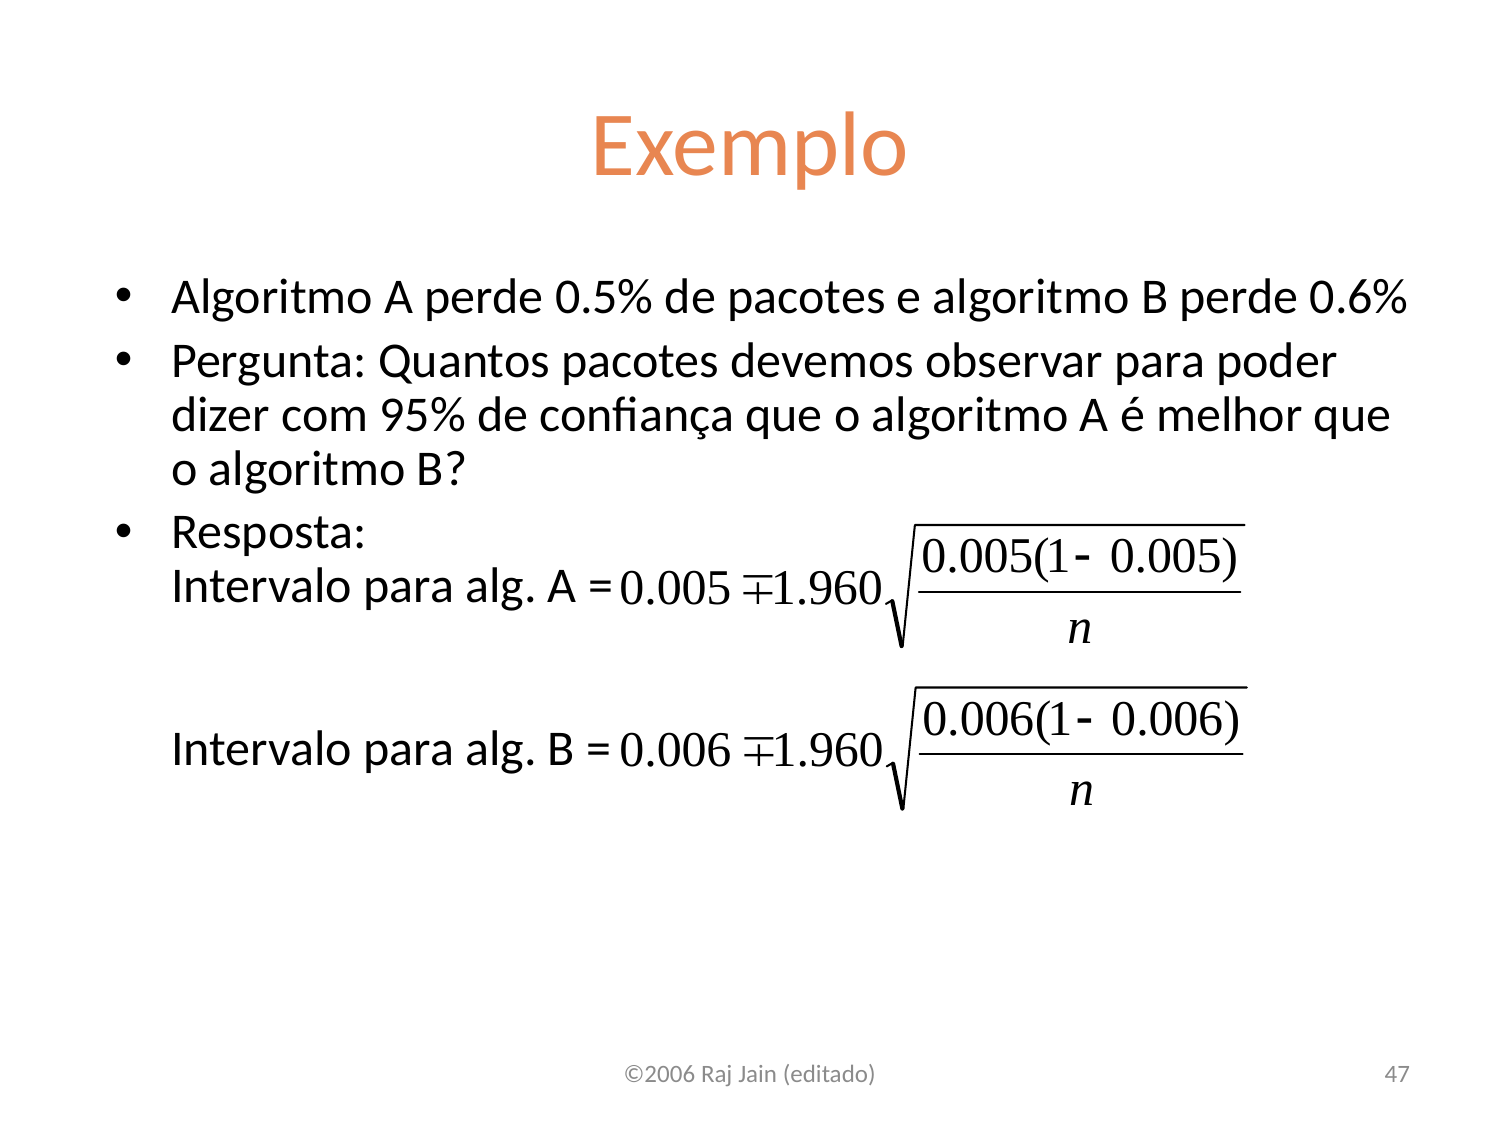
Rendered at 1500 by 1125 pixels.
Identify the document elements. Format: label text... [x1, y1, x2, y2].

title Exemplo [75, 45, 1425, 233]
slide_number 47 [1074, 1042, 1425, 1103]
footer ©2006 Raj Jain (editado) [512, 1042, 988, 1103]
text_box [612, 512, 1255, 659]
list Algoritmo A perde 0.5% de pacotes e algoritmo B perde 0.6% Pergunta: Quantos pacotes devemos observar para poder dizer com 95% de confiança que o algoritmo A é melhor que o algoritmo B? Resposta: Intervalo para alg. A = Intervalo para alg. B = [99, 262, 1438, 1013]
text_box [612, 674, 1259, 822]
